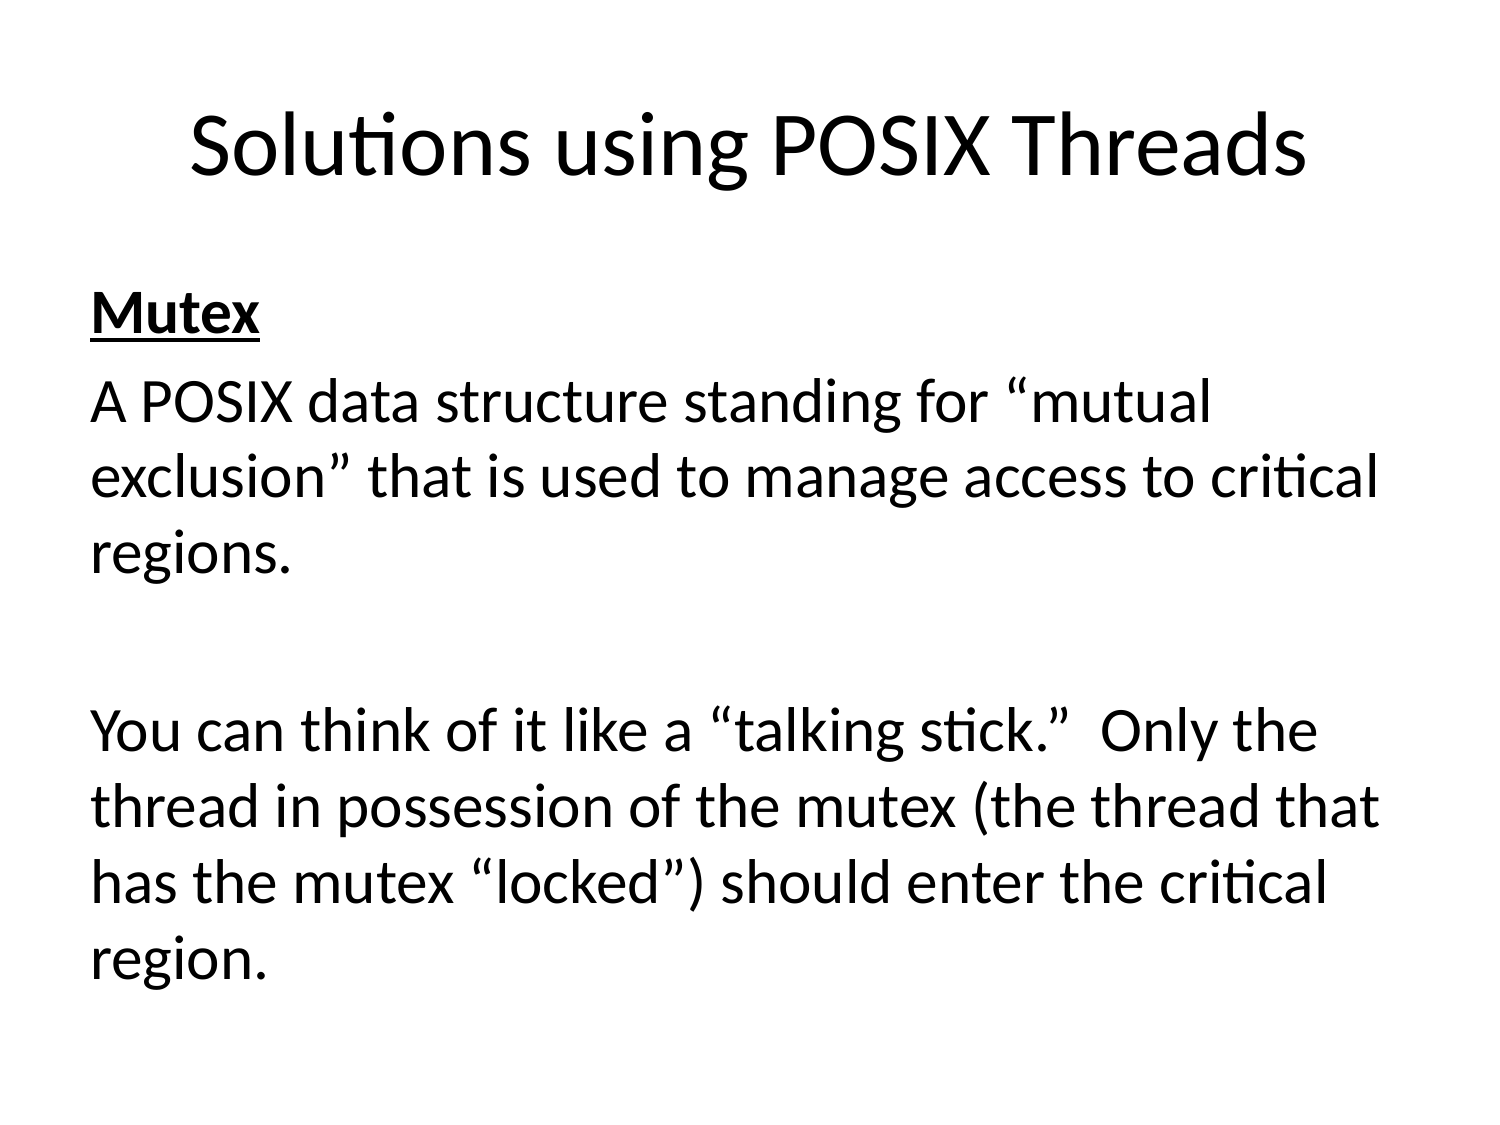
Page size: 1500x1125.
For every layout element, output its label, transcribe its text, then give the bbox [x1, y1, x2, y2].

list Mutex A POSIX data structure standing for “mutual exclusion” that is used to manage access to critical regions. You can think of it like a “talking stick.” Only the thread in possession of the mutex (the thread that has the mutex “locked”) should enter the critical region. [75, 262, 1425, 1005]
title Solutions using POSIX Threads [75, 45, 1425, 233]
